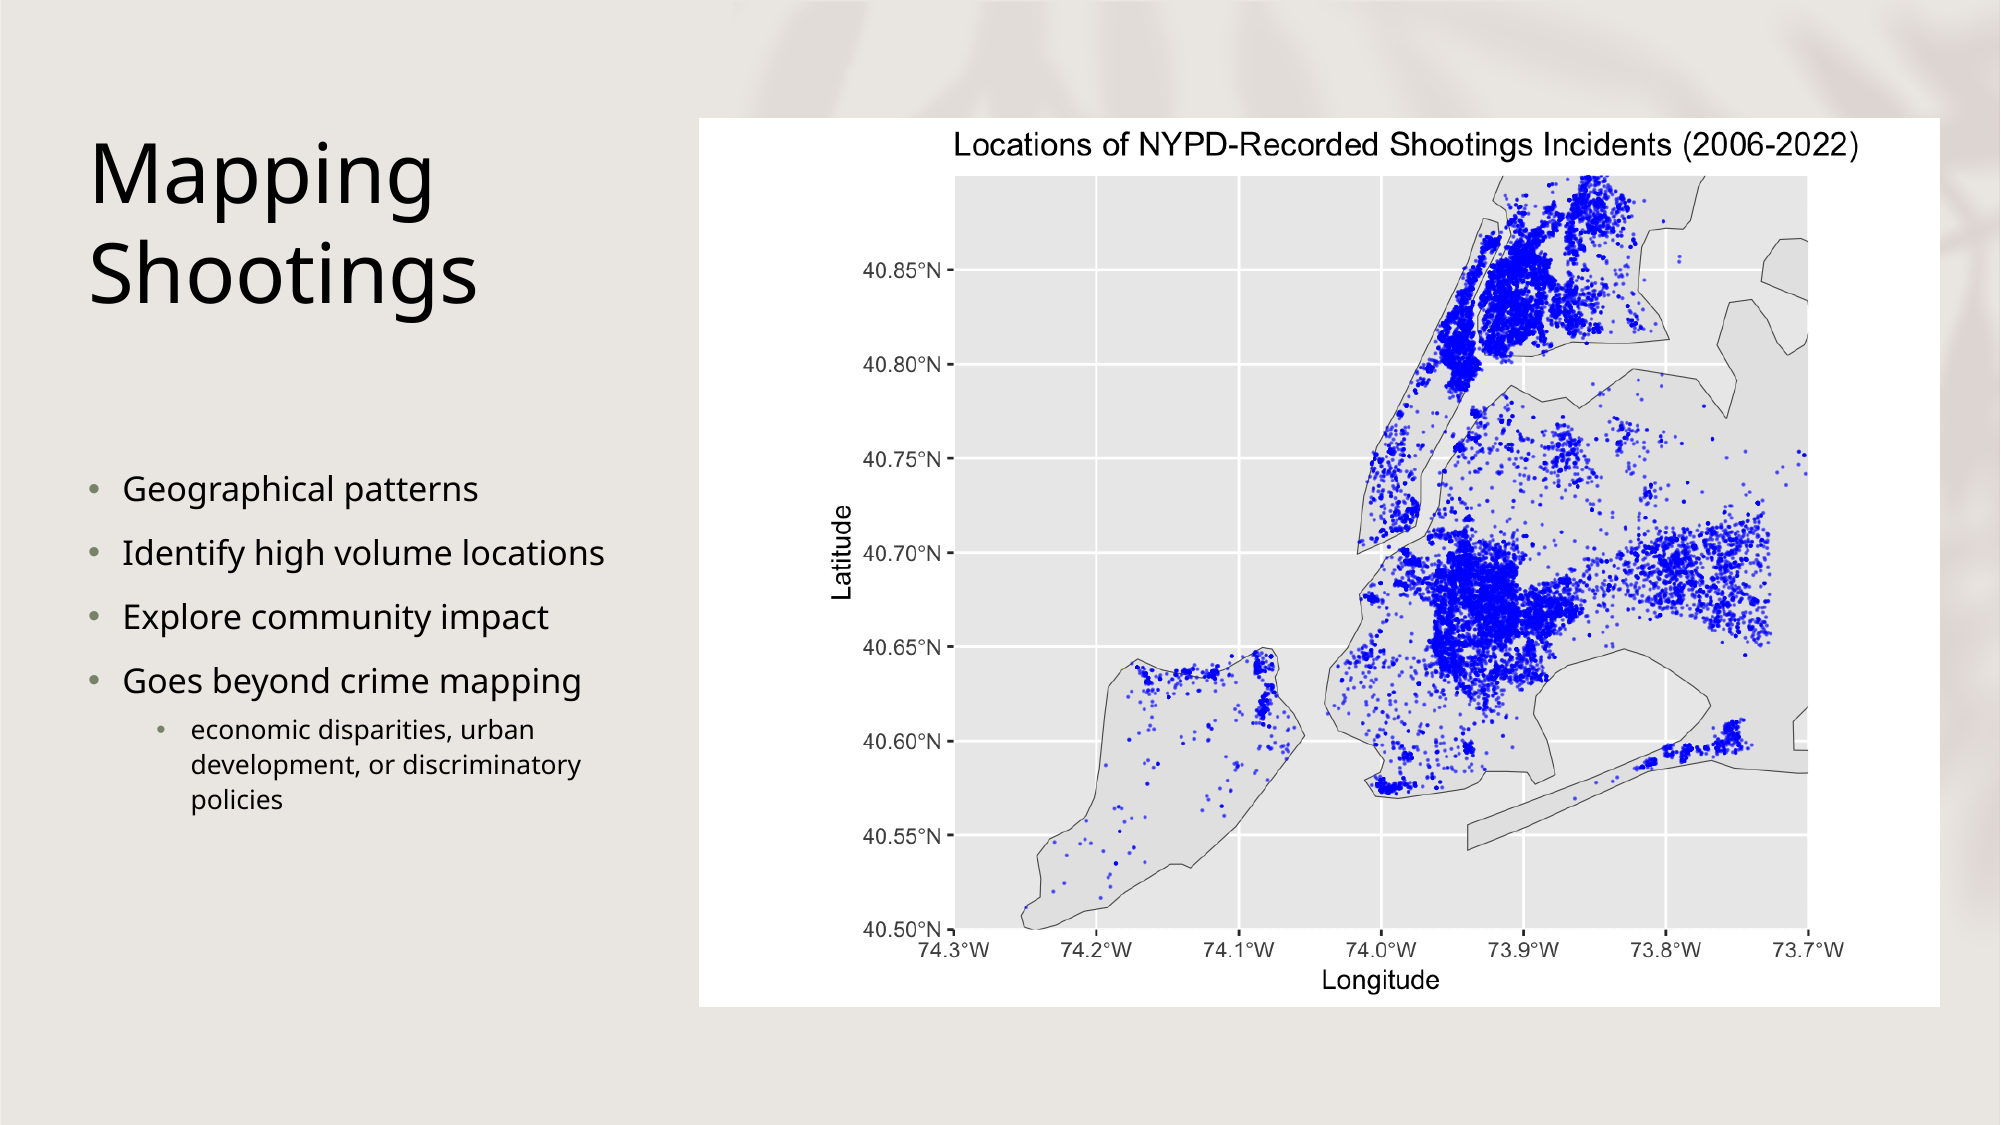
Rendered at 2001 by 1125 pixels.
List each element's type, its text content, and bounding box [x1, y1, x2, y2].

picture [699, 118, 1940, 1007]
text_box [732, 0, 2000, 1125]
list Geographical patterns Identify high volume locations Explore community impact Goes beyond crime mapping economic disparities, urban development, or discriminatory policies [73, 456, 625, 881]
text_box [0, 0, 732, 1125]
title Mapping Shootings [73, 0, 732, 441]
